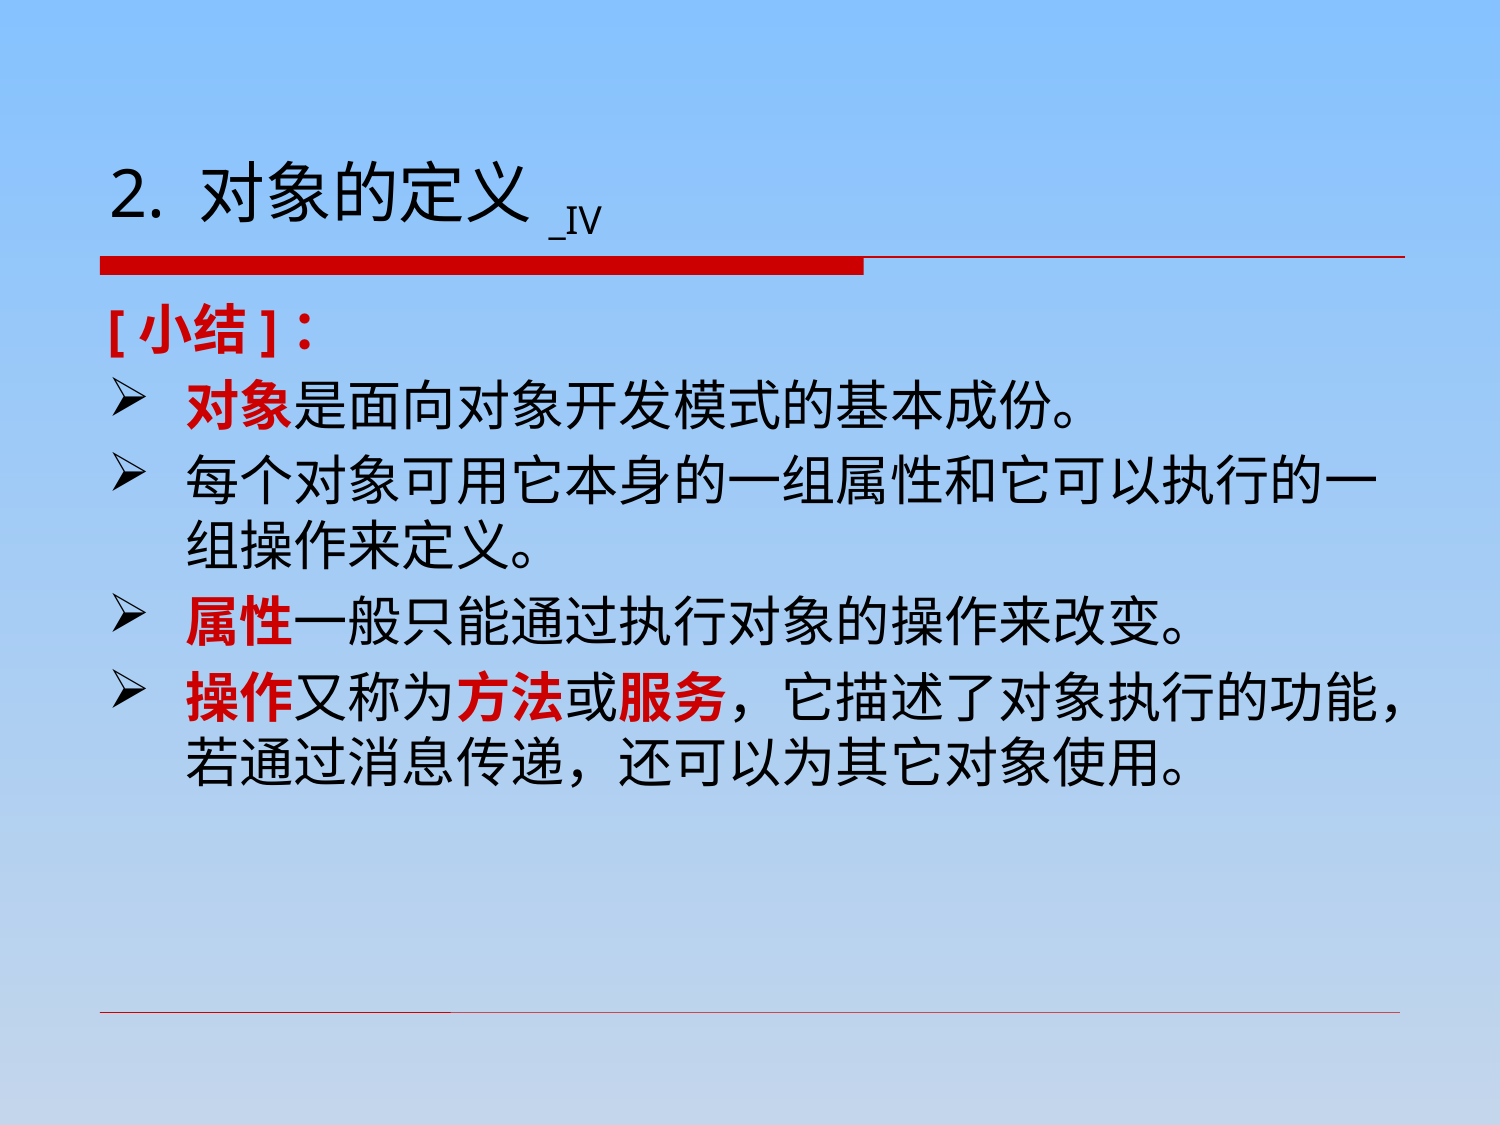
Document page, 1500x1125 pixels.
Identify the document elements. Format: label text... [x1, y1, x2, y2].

list [小结]： 对象是面向对象开发模式的基本成份。 每个对象可用它本身的一组属性和它可以执行的一组操作来定义。 属性一般只能通过执行对象的操作来改变。 操作又称为方法或服务，它描述了对象执行的功能，若通过消息传递，还可以为其它对象使用。 [92, 287, 1406, 988]
title 2. 对象的定义_IV [94, 50, 1407, 250]
